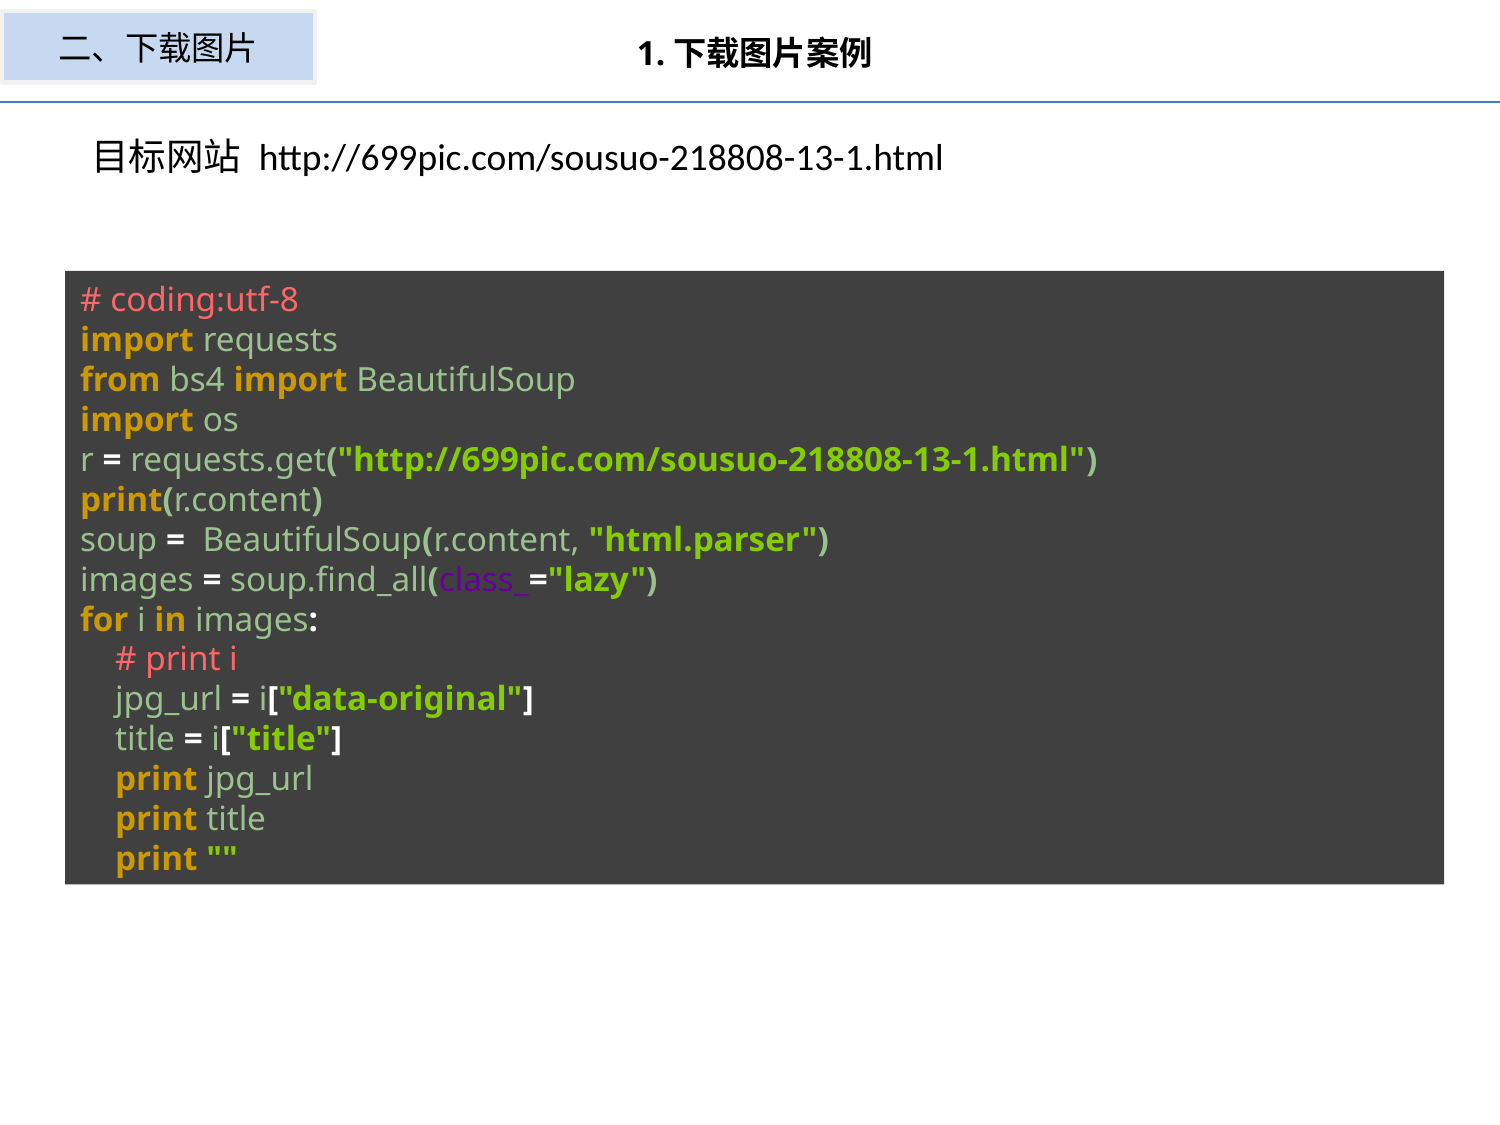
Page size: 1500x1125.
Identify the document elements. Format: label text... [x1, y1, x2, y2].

text_box # coding:utf-8 import requests from bs4 import BeautifulSoup import os r = requests.get("http://699pic.com/sousuo-218808-13-1.html") print(r.content) soup = BeautifulSoup(r.content, "html.parser") images = soup.find_all(class_="lazy") for i in images: # print i jpg_url = i["data-original"] title = i["title"] print jpg_url print title print "" [65, 270, 1445, 885]
text_box 1.下载图片案例 [622, 25, 888, 80]
text_box 目标网站 http://699pic.com/sousuo-218808-13-1.html [76, 125, 1471, 186]
text_box 二、下载图片 [0, 9, 317, 85]
